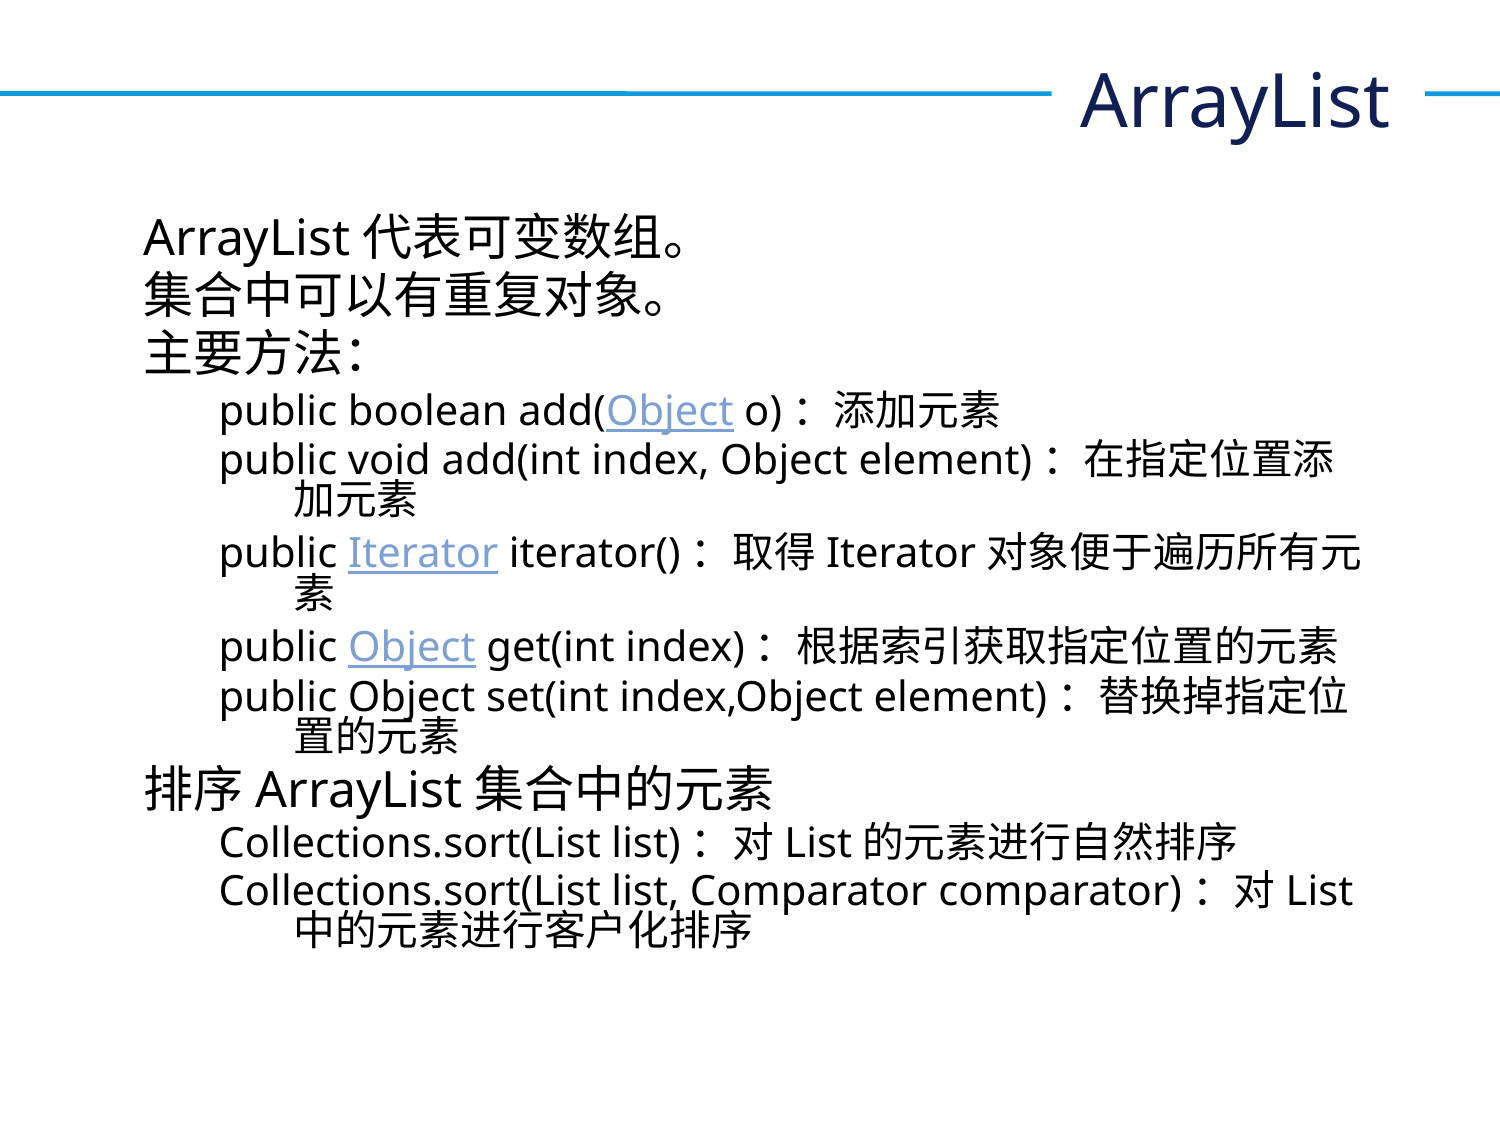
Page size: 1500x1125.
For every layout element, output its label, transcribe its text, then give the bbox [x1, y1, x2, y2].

title ArrayList [1051, 45, 1425, 176]
list ArrayList代表可变数组。 集合中可以有重复对象。 主要方法： public boolean add(Object o)：添加元素 public void add(int index, Object element)：在指定位置添加元素 public Iterator iterator()：取得Iterator对象便于遍历所有元素 public Object get(int index)：根据索引获取指定位置的元素 public Object set(int index,Object element)：替换掉指定位置的元素 排序ArrayList集合中的元素 Collections.sort(List list)：对List的元素进行自然排序 Collections.sort(List list, Comparator comparator)：对List中的元素进行客户化排序 [128, 209, 1383, 1032]
